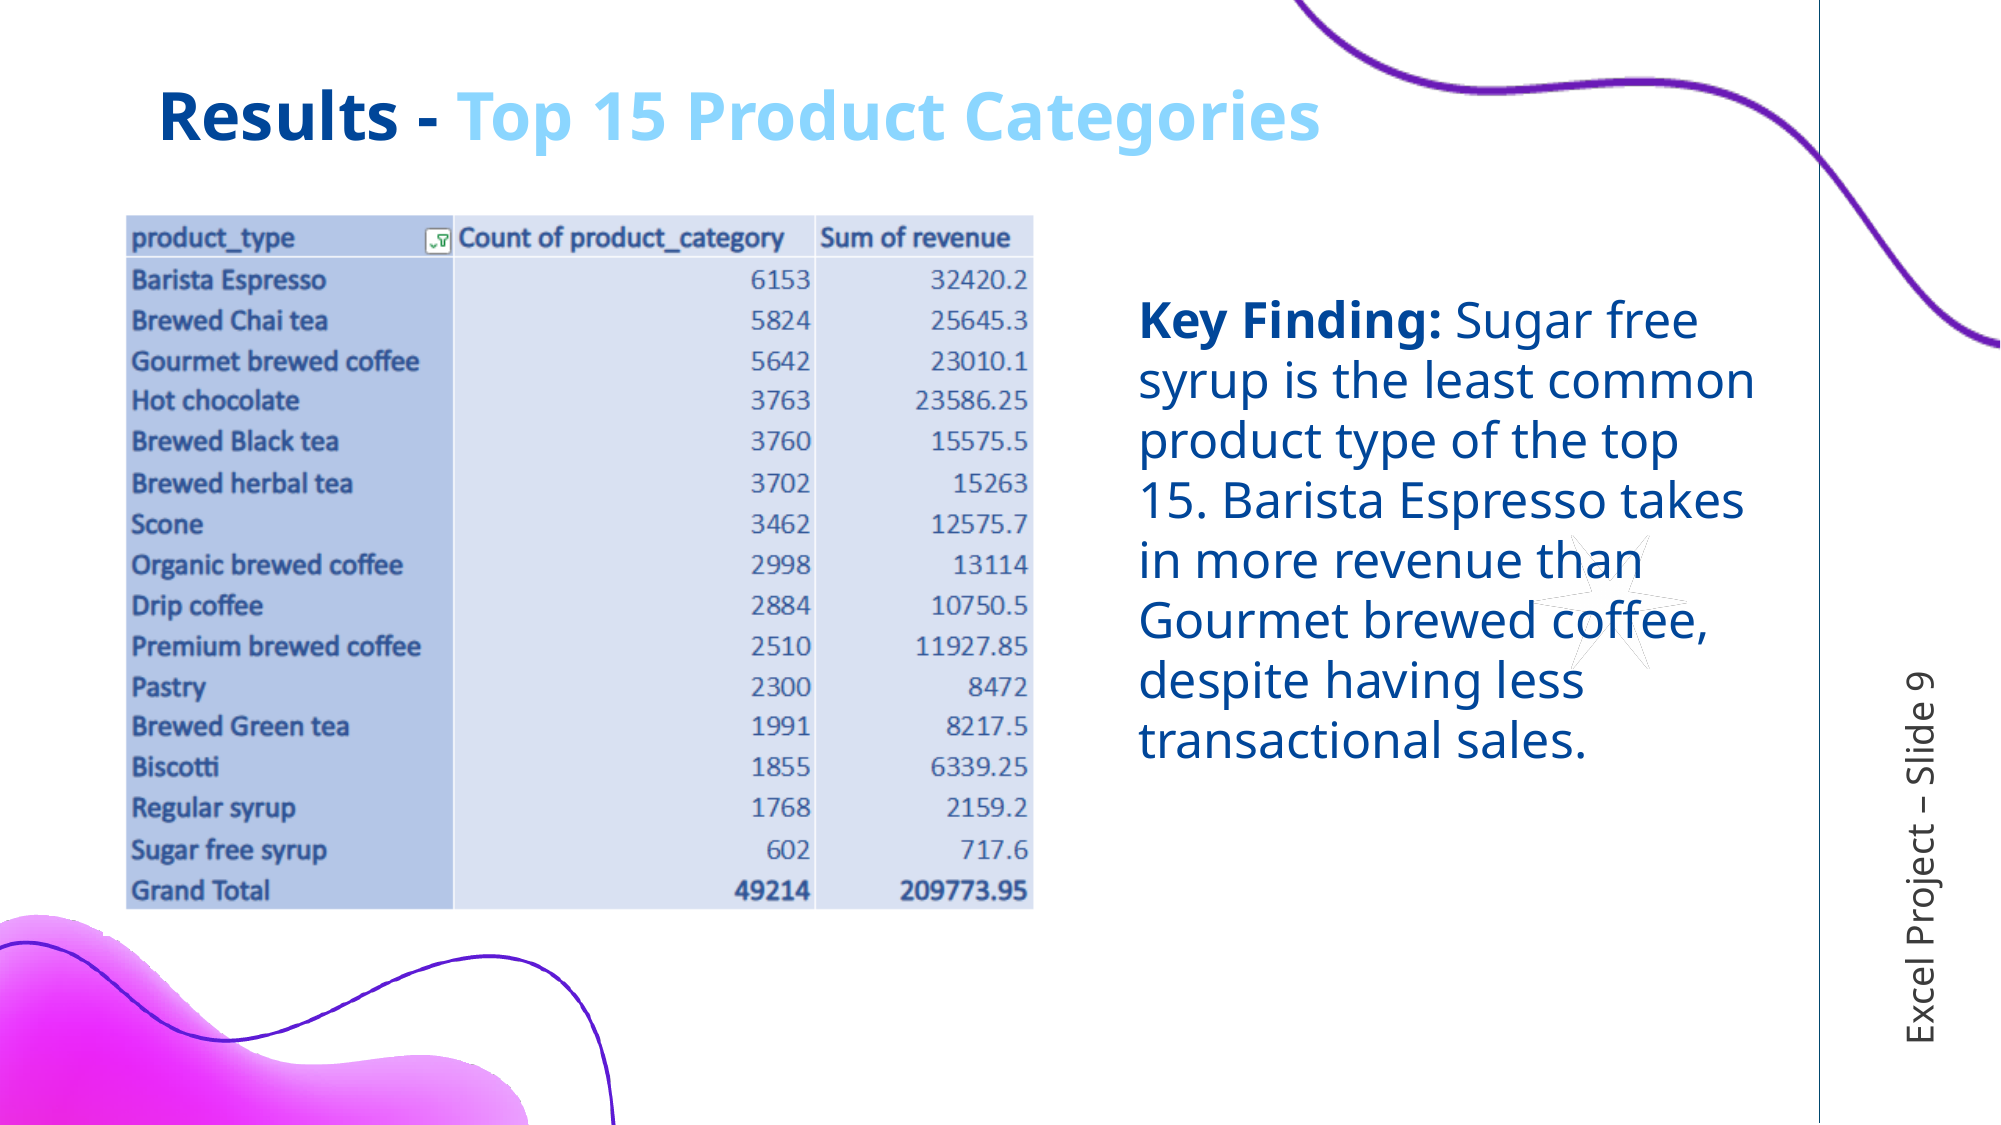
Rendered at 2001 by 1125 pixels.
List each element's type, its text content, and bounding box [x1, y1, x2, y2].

text_box Excel Project – Slide 9 [1888, 484, 1986, 1061]
text_box Key Finding: Sugar free syrup is the least common product type of the top 15. Barista Espresso takes in more revenue than Gourmet brewed coffee, despite having less transactional sales. [1123, 281, 1774, 822]
text_box Results - Top 15 Product Categories [142, 43, 1696, 184]
picture [0, 189, 1054, 1125]
picture [1098, 0, 2001, 368]
